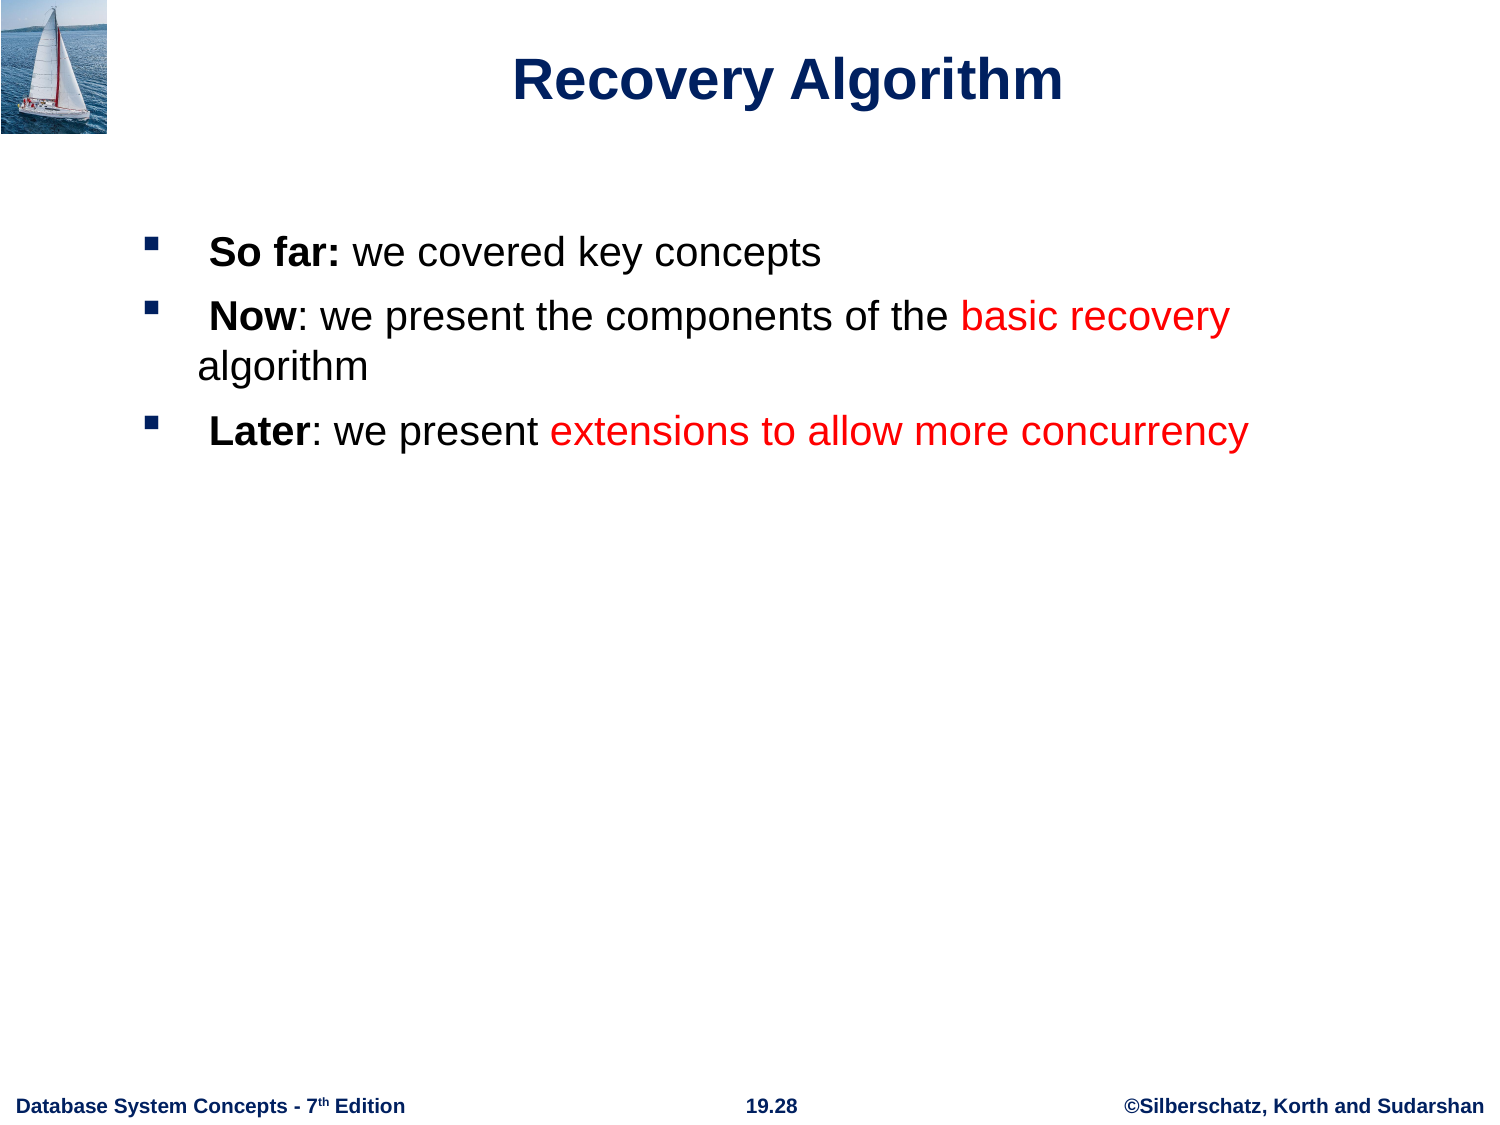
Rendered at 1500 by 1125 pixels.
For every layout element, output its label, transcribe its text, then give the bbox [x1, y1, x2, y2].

list So far: we covered key concepts Now: we present the components of the basic recovery algorithm Later: we present extensions to allow more concurrency [126, 216, 1391, 552]
picture [1, 0, 107, 134]
title Recovery Algorithm [125, 18, 1452, 120]
